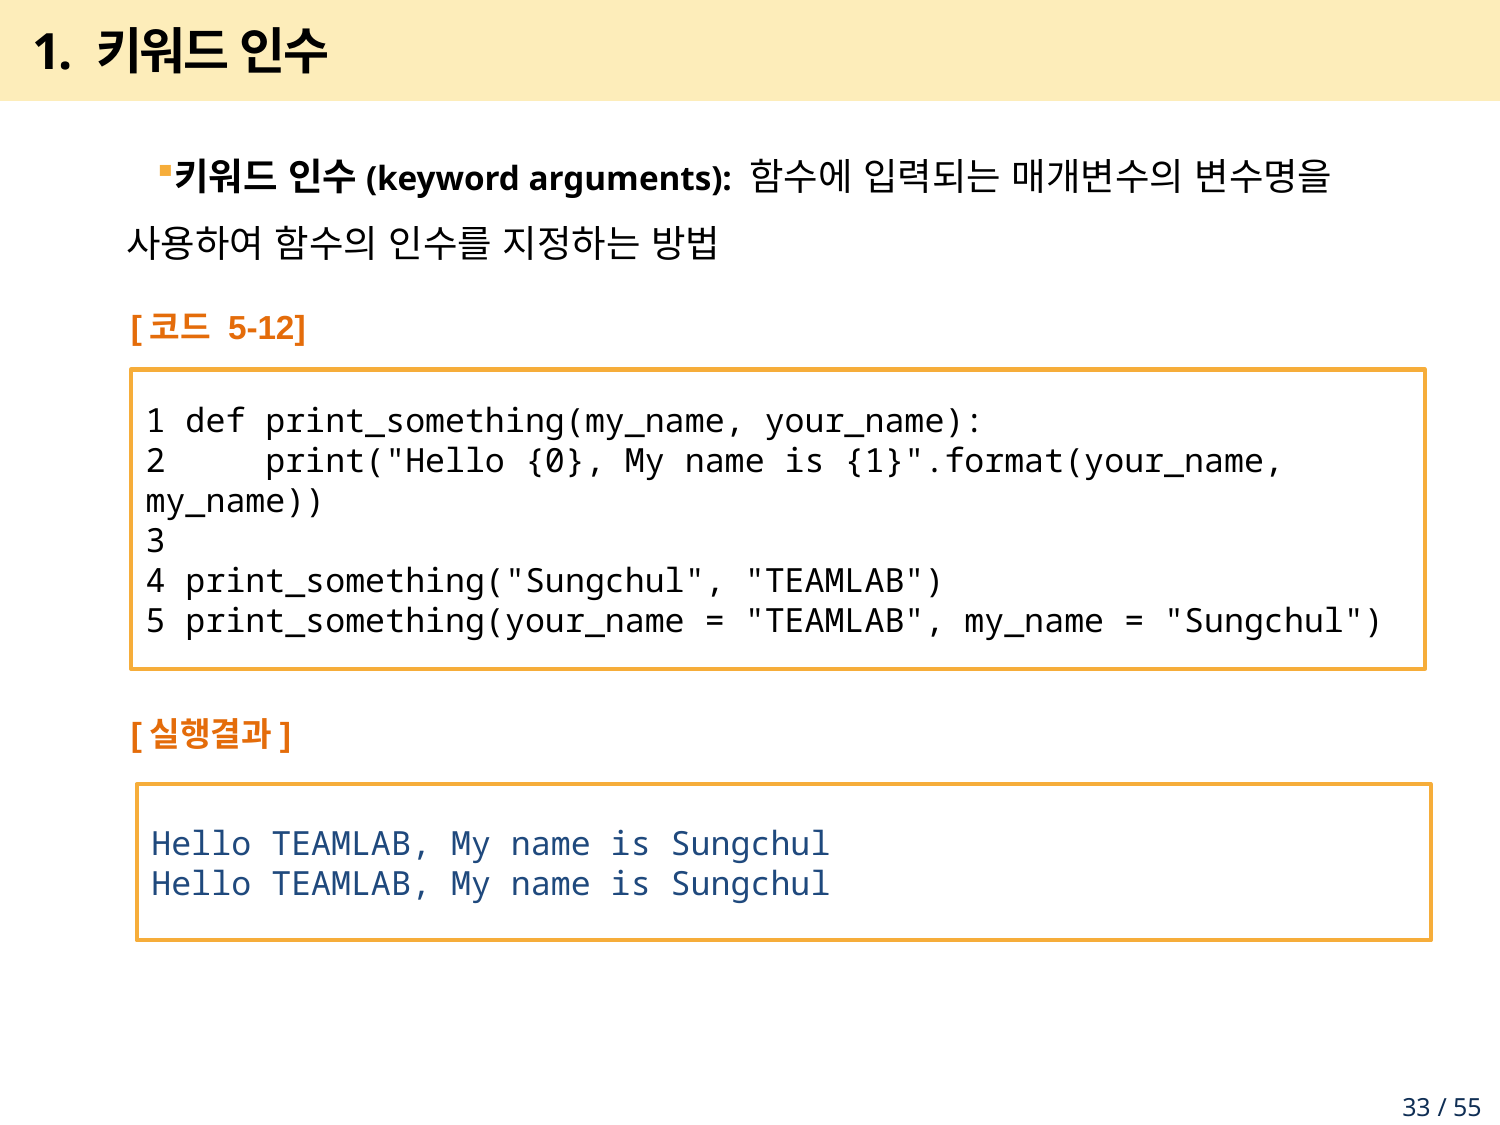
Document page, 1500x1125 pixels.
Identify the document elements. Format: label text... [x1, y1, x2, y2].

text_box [115, 287, 1431, 941]
title 1. 키워드 인수 [17, 10, 1295, 89]
list 키워드 인수(keyword arguments): 함수에 입력되는 매개변수의 변수명을 사용하여 함수의 인수를 지정하는 방법 [53, 122, 1425, 1115]
